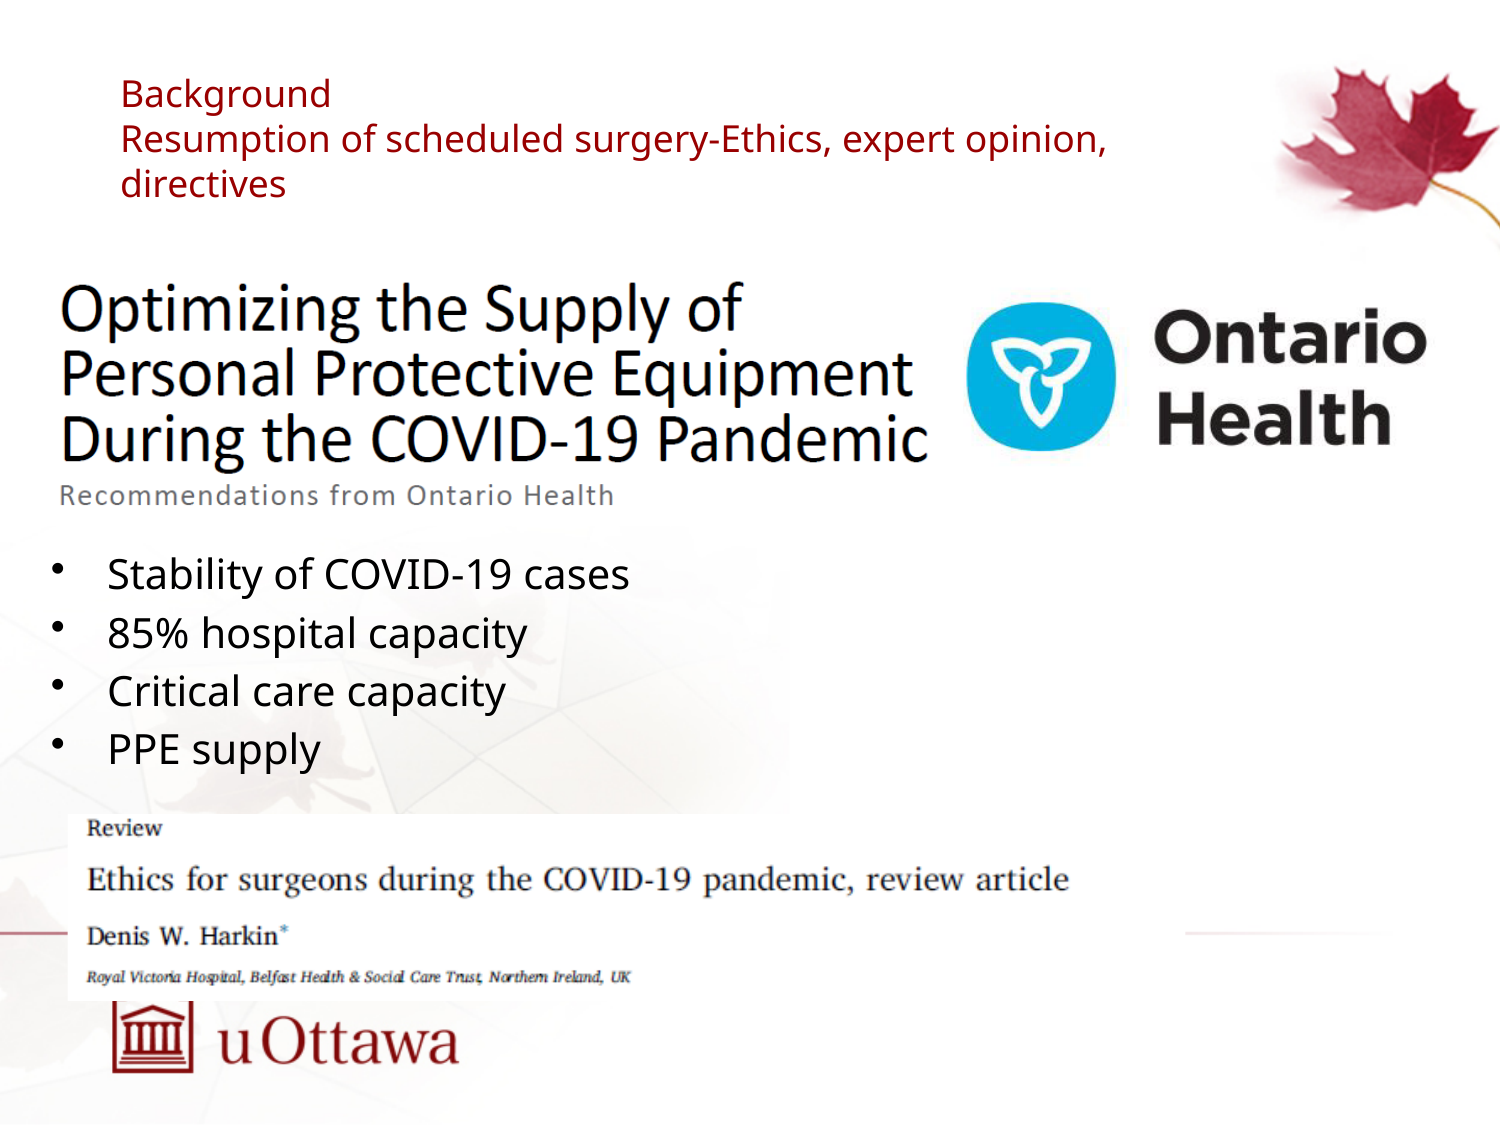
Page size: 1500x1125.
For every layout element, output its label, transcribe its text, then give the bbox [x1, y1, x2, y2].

title Background Resumption of scheduled surgery-Ethics, expert opinion, directives [111, 61, 1188, 213]
list Stability of COVID-19 cases 85% hospital capacity Critical care capacity PPE supply [42, 540, 1319, 786]
picture [0, 0, 1500, 1125]
